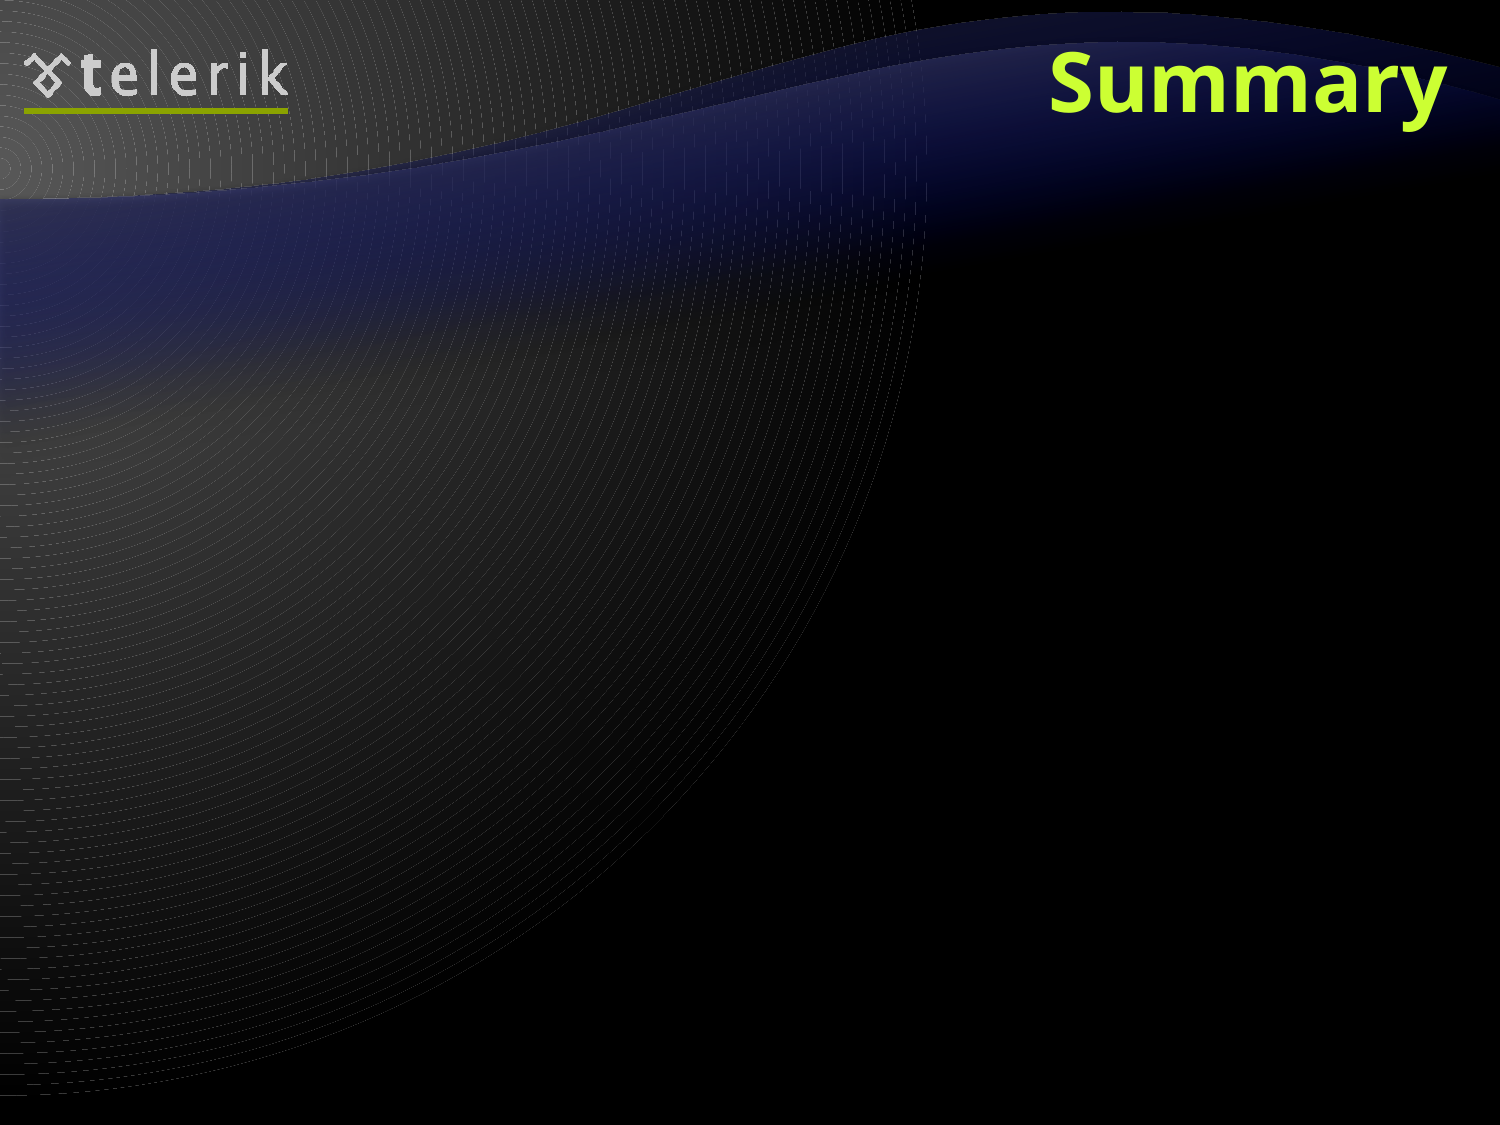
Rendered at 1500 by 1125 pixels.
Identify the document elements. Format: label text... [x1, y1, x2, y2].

picture [24, 49, 288, 114]
title Summary [300, 12, 1463, 163]
